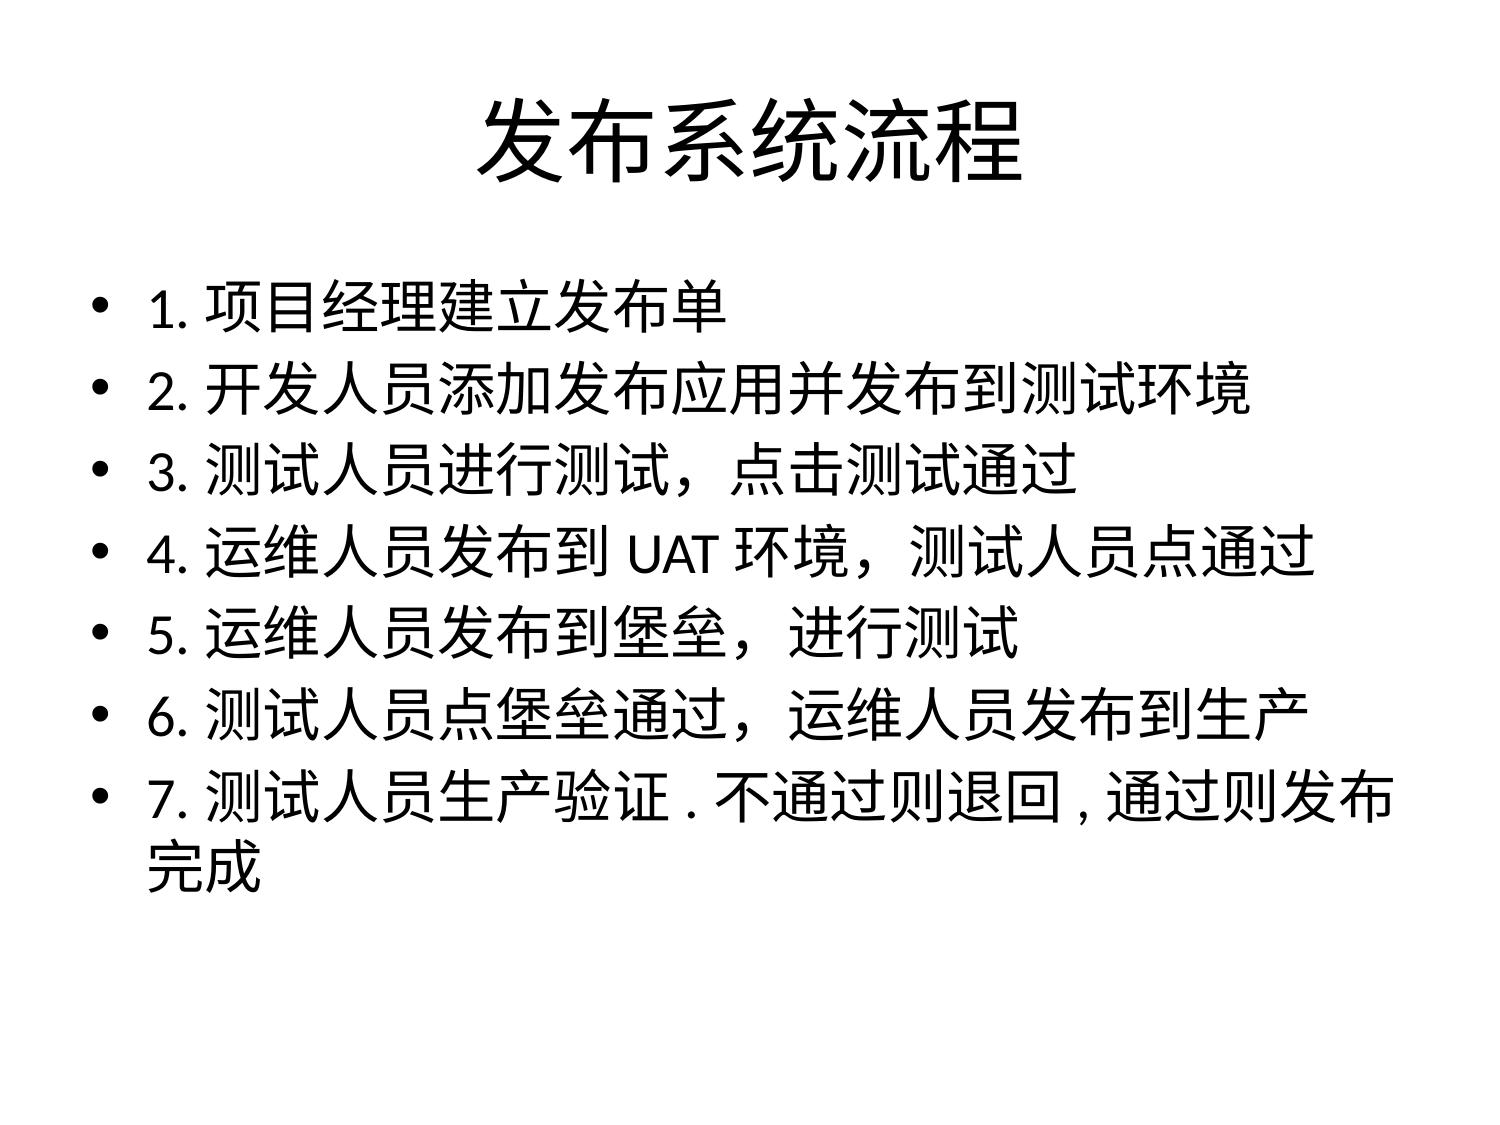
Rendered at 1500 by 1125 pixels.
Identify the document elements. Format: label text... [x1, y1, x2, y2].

title 发布系统流程 [75, 45, 1425, 233]
list 1.项目经理建立发布单 2.开发人员添加发布应用并发布到测试环境 3.测试人员进行测试，点击测试通过 4.运维人员发布到UAT环境，测试人员点通过 5.运维人员发布到堡垒，进行测试 6.测试人员点堡垒通过，运维人员发布到生产 7.测试人员生产验证.不通过则退回,通过则发布完成 [75, 262, 1425, 1005]
